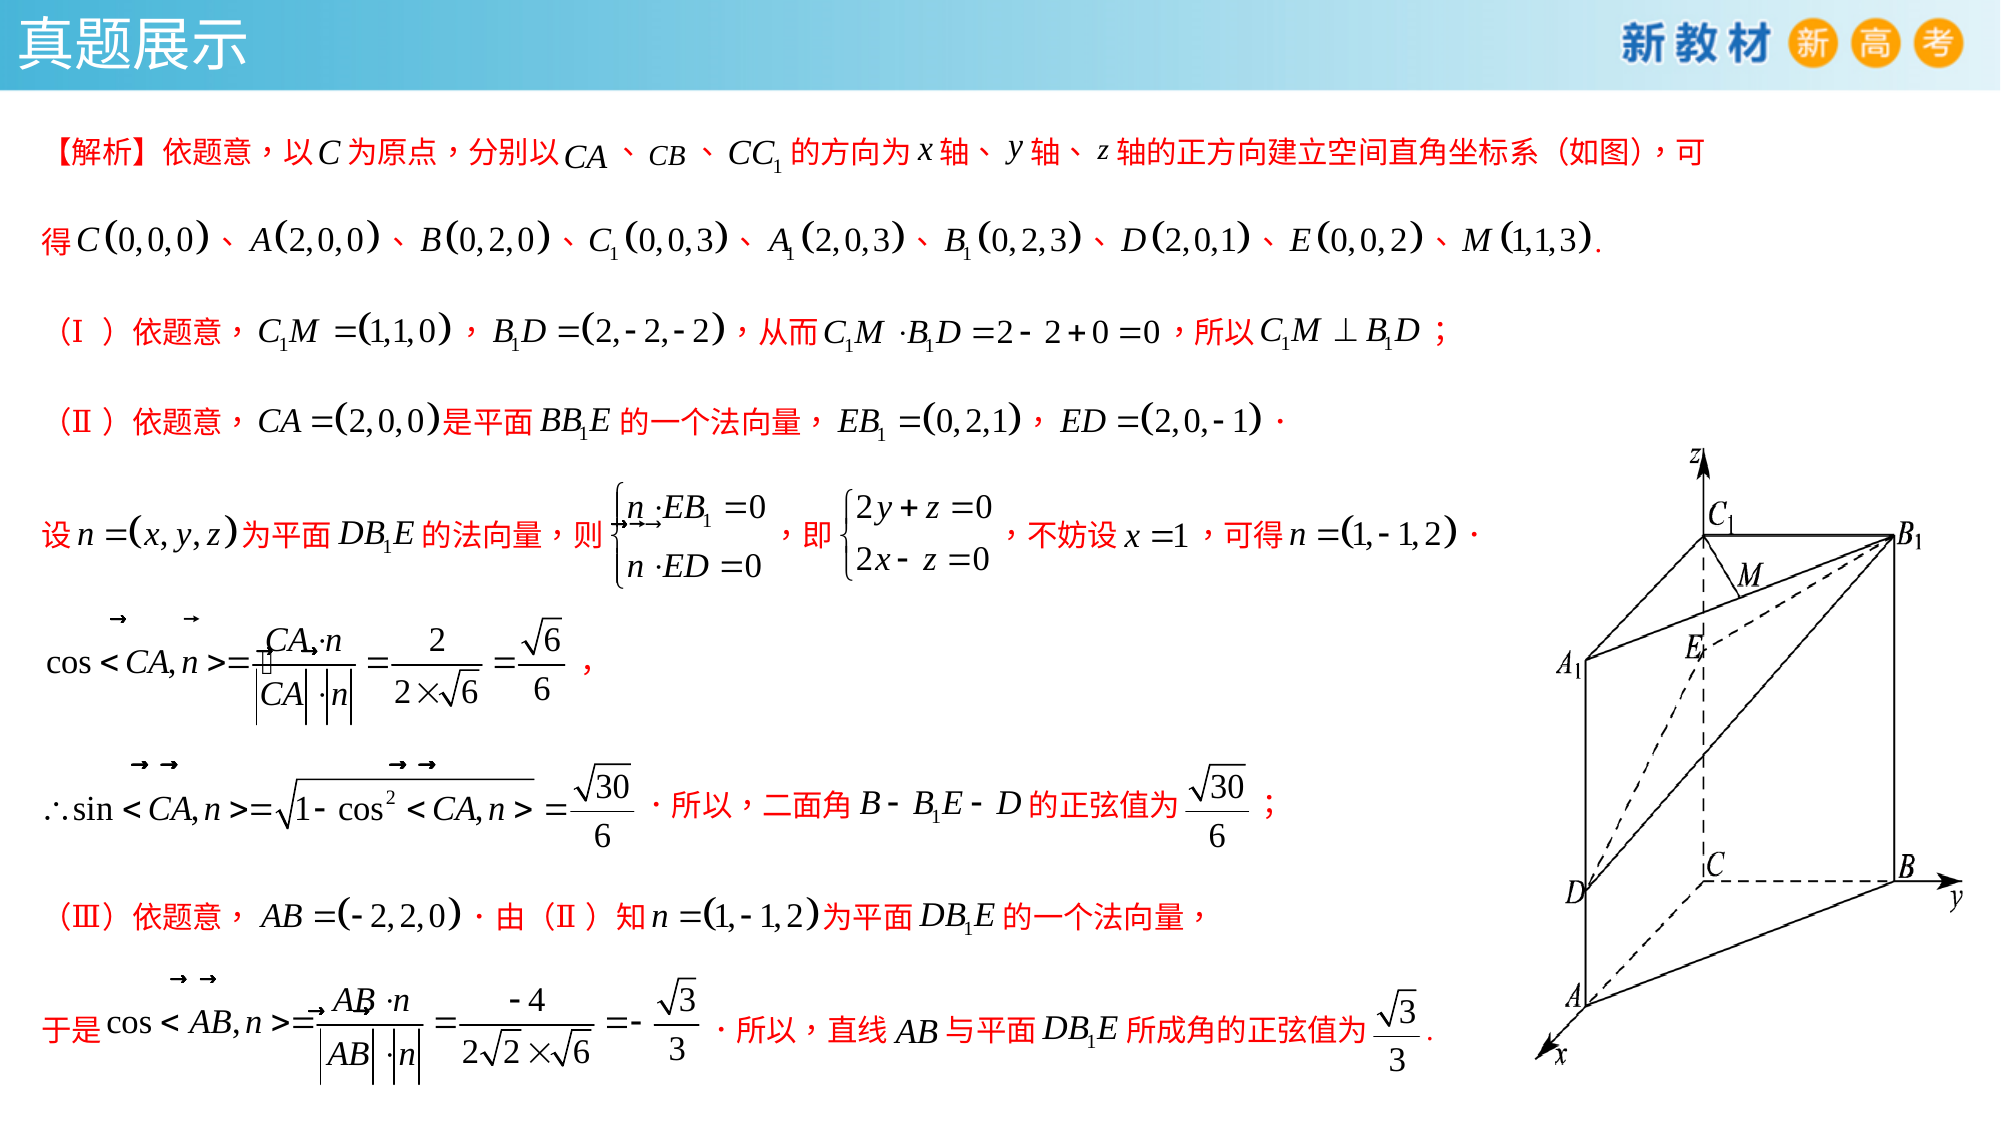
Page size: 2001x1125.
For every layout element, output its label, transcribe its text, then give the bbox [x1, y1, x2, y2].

text_box 真题展示 [1, 0, 265, 85]
picture [0, 0, 2001, 1125]
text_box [40, 107, 1716, 1125]
